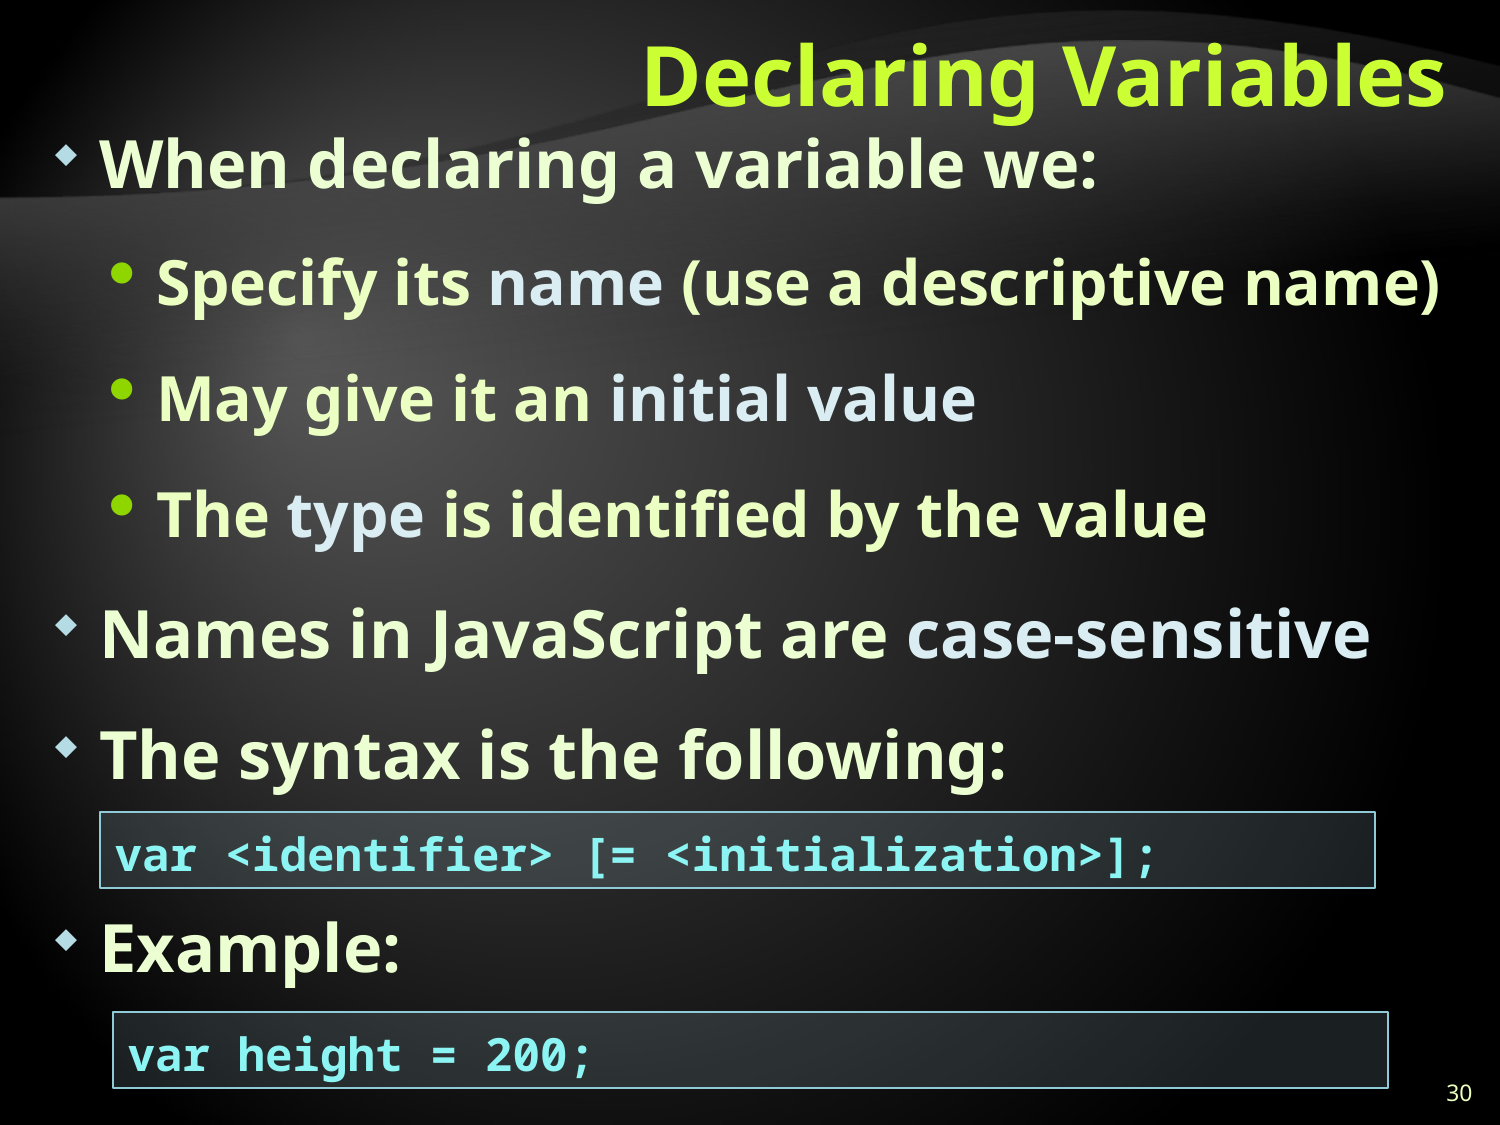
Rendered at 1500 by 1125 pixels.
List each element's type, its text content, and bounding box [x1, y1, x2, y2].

title Declaring Variables [300, 12, 1463, 110]
text_box var height = 200; [112, 1012, 1388, 1088]
list When declaring a variable we: Specify its name (use a descriptive name) May give it an initial value The type is identified by the value Names in JavaScript are case-sensitive The syntax is the following: Example: [37, 110, 1463, 1086]
picture [0, 0, 1500, 1125]
slide_number 30 [1412, 1074, 1488, 1113]
text_box var <identifier> [= <initialization>]; [99, 812, 1375, 888]
